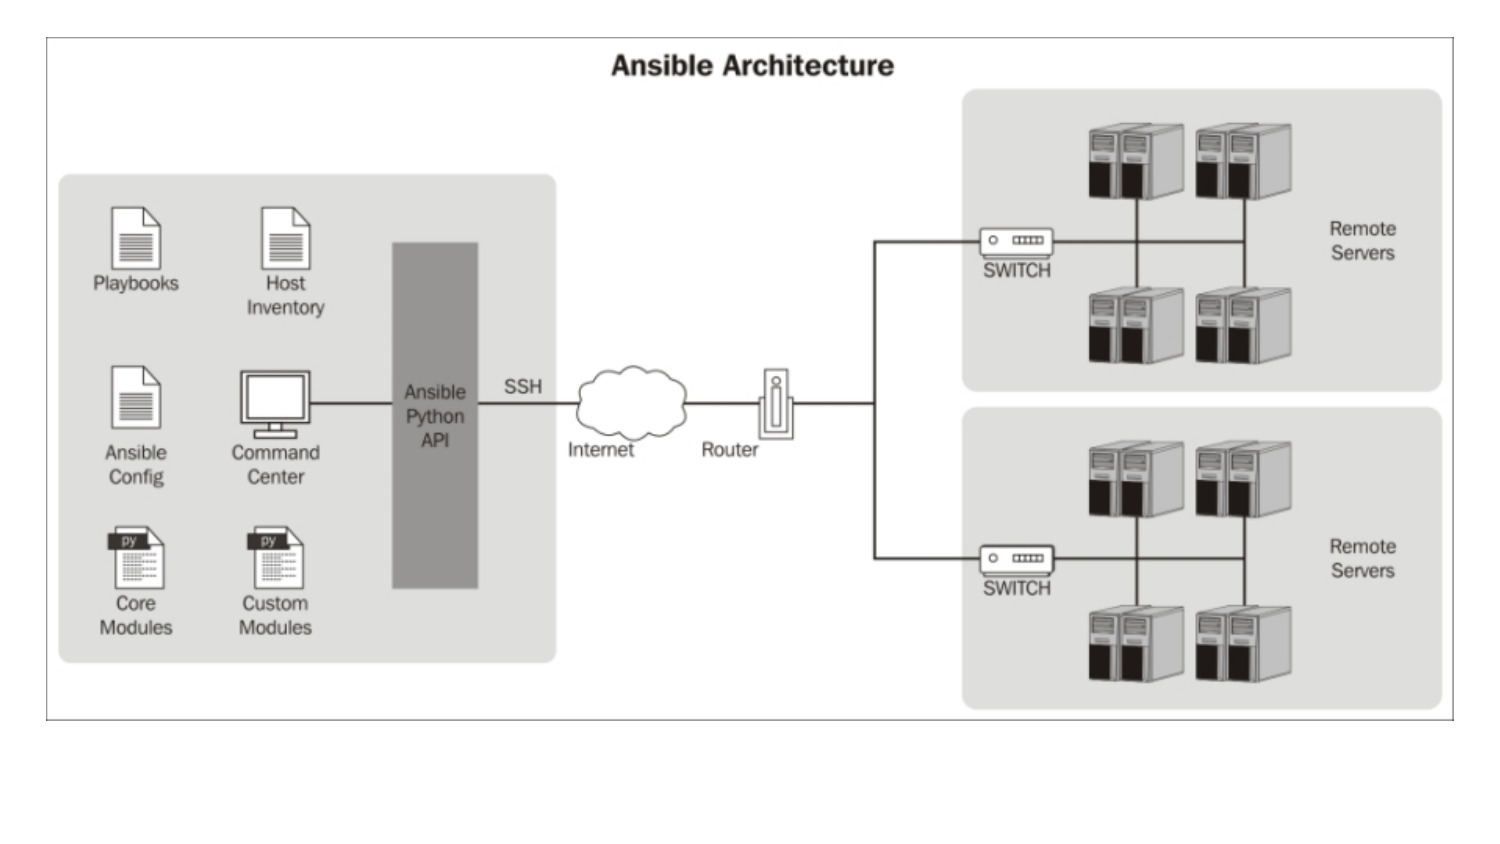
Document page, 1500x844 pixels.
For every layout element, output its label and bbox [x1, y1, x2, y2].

picture [46, 37, 1454, 721]
